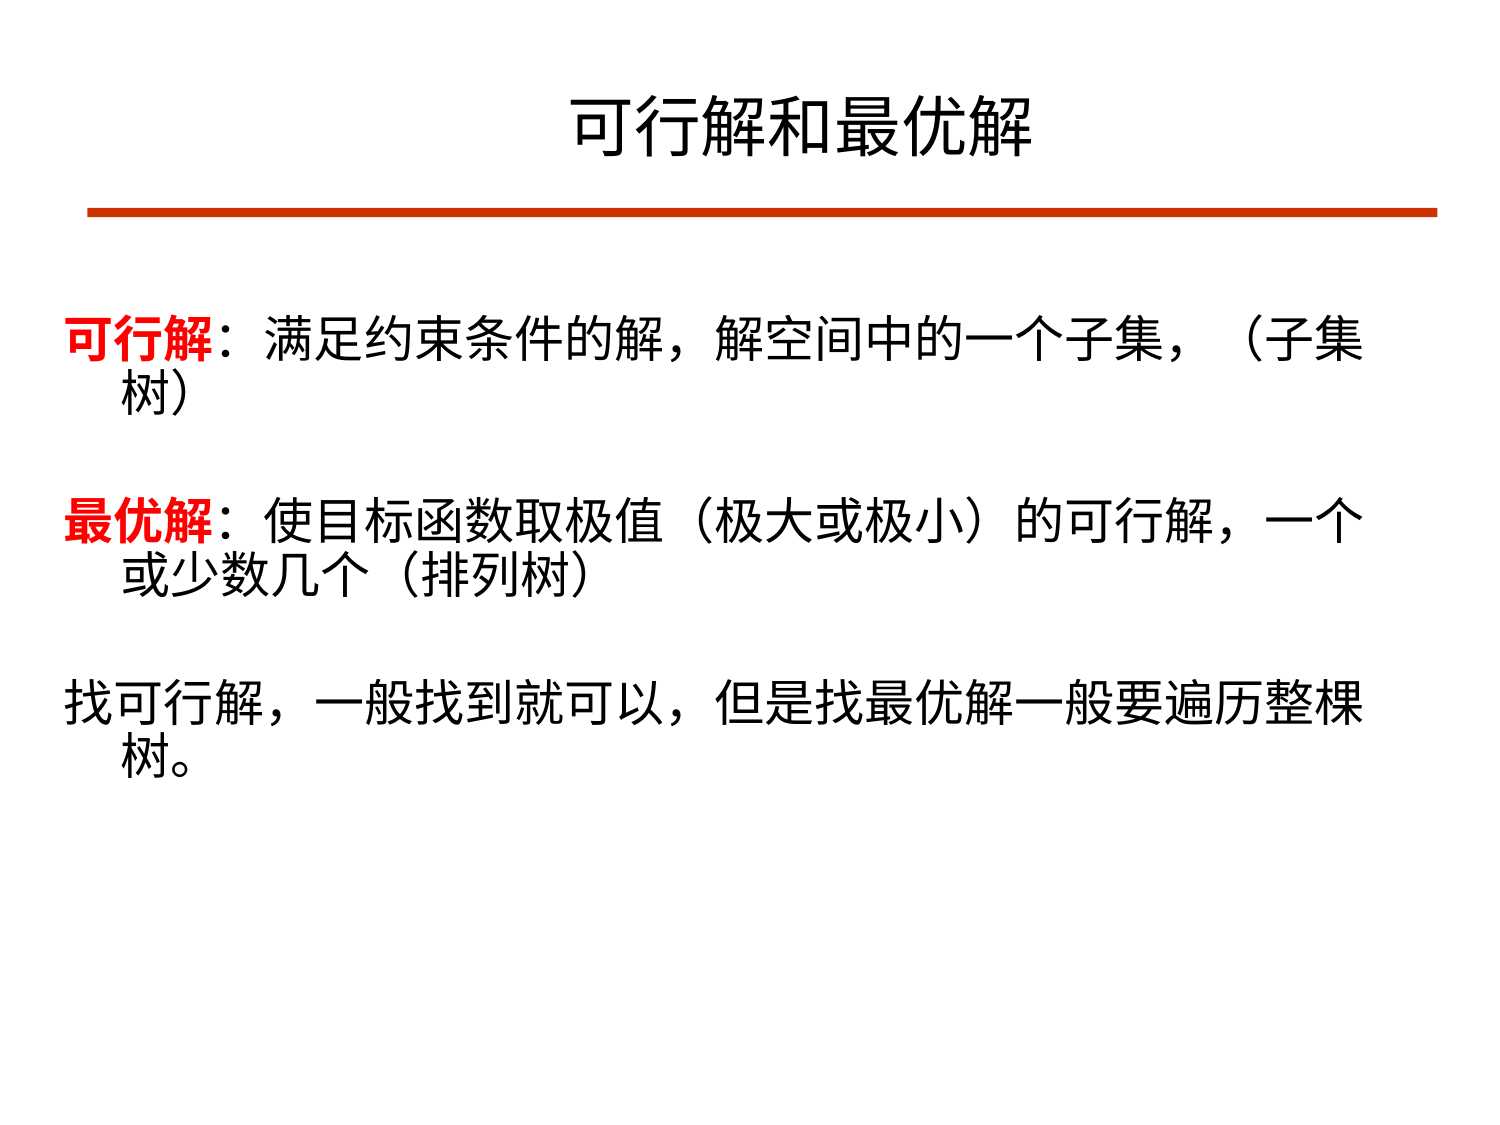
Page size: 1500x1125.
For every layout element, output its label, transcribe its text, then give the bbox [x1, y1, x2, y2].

list 可行解：满足约束条件的解，解空间中的一个子集，（子集树） 最优解：使目标函数取极值（极大或极小）的可行解，一个或少数几个（排列树） 找可行解，一般找到就可以，但是找最优解一般要遍历整棵树。 [48, 306, 1399, 1049]
text_box 可行解和最优解 [552, 77, 1353, 173]
